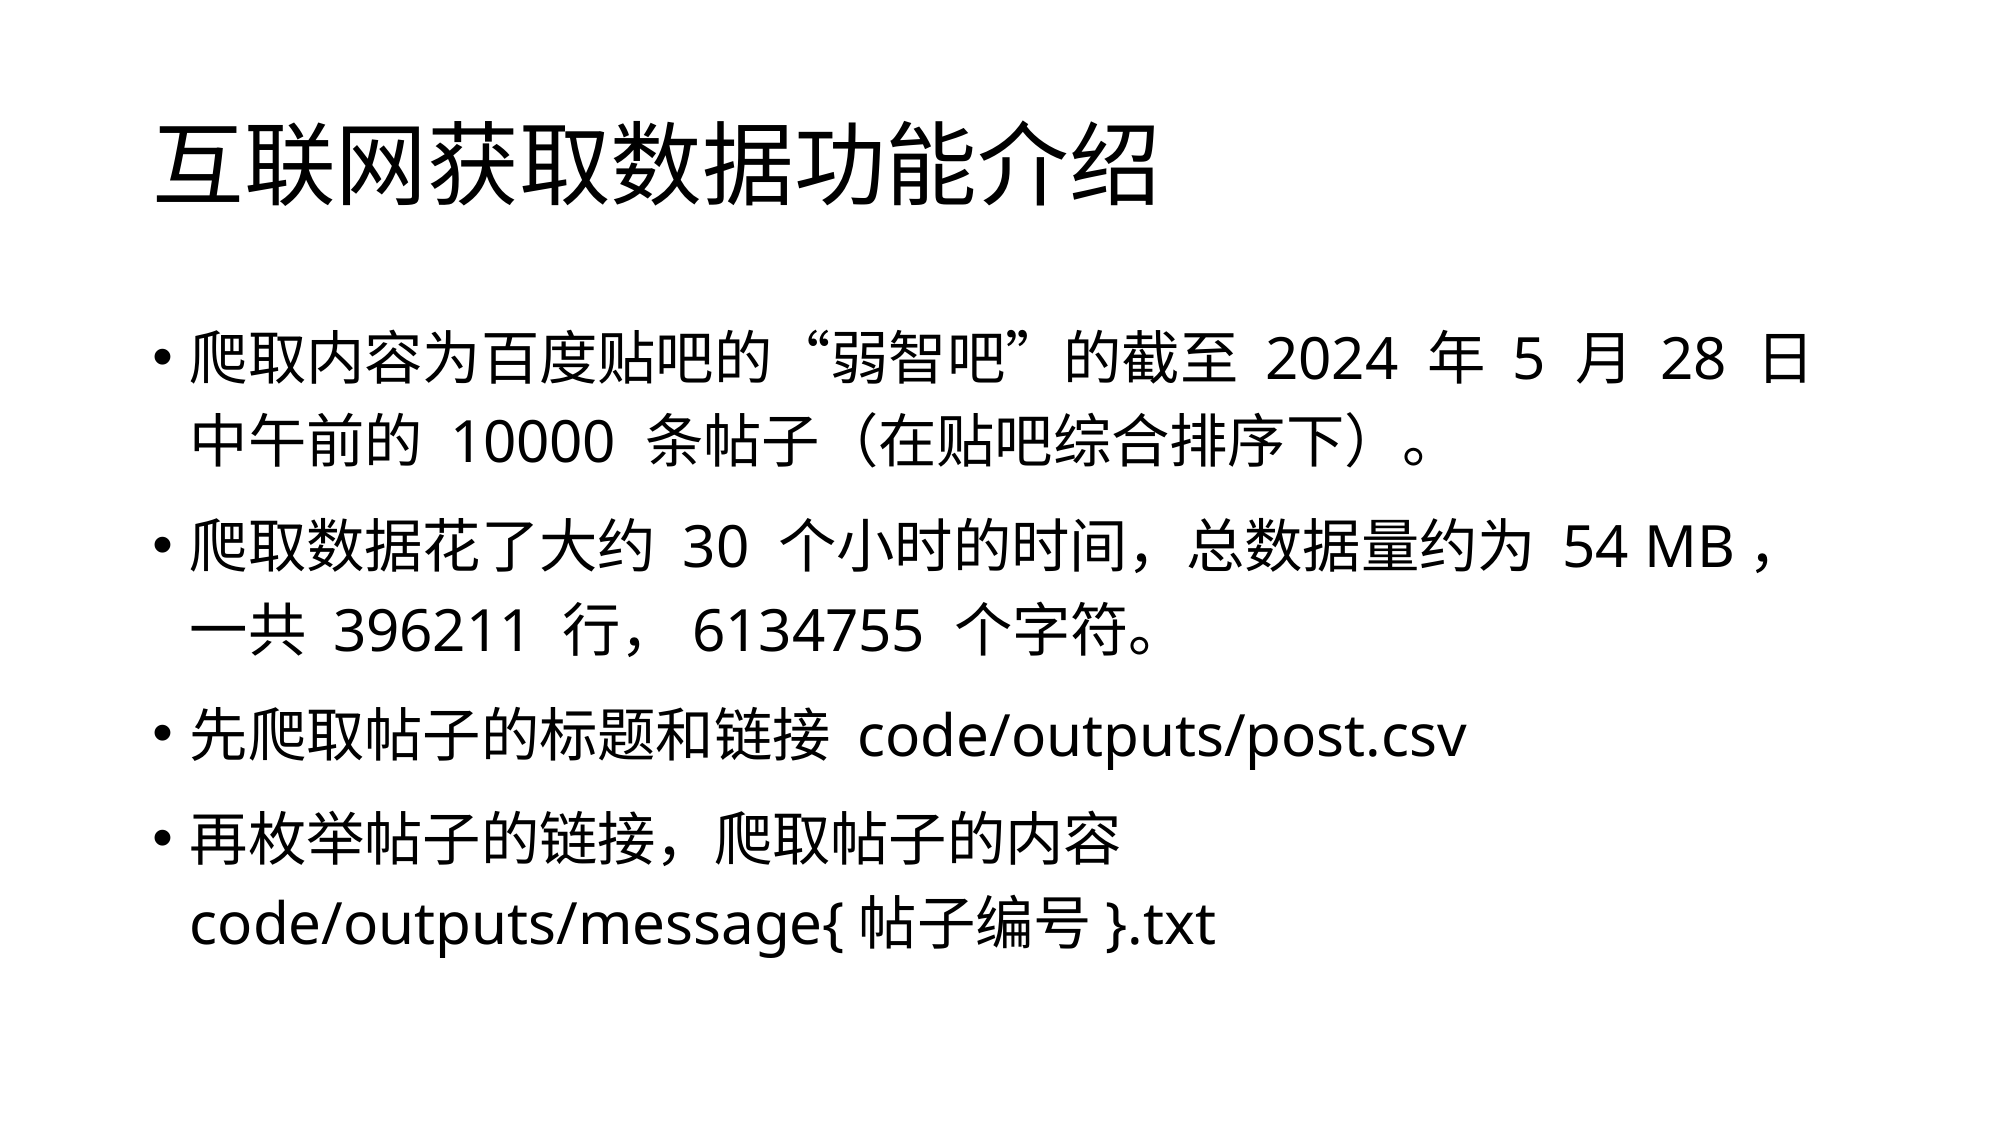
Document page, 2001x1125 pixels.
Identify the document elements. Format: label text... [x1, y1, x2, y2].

list 爬取内容为百度贴吧的“弱智吧”的截至 2024 年 5 月 28 日中午前的 10000 条帖子（在贴吧综合排序下）。 爬取数据花了大约 30 个小时的时间，总数据量约为 54 MB，一共 396211 行，6134755 个字符。 先爬取帖子的标题和链接 code/outputs/post.csv 再枚举帖子的链接，爬取帖子的内容 code/outputs/message{帖子编号}.txt [137, 299, 1863, 1014]
title 互联网获取数据功能介绍 [137, 59, 1863, 278]
